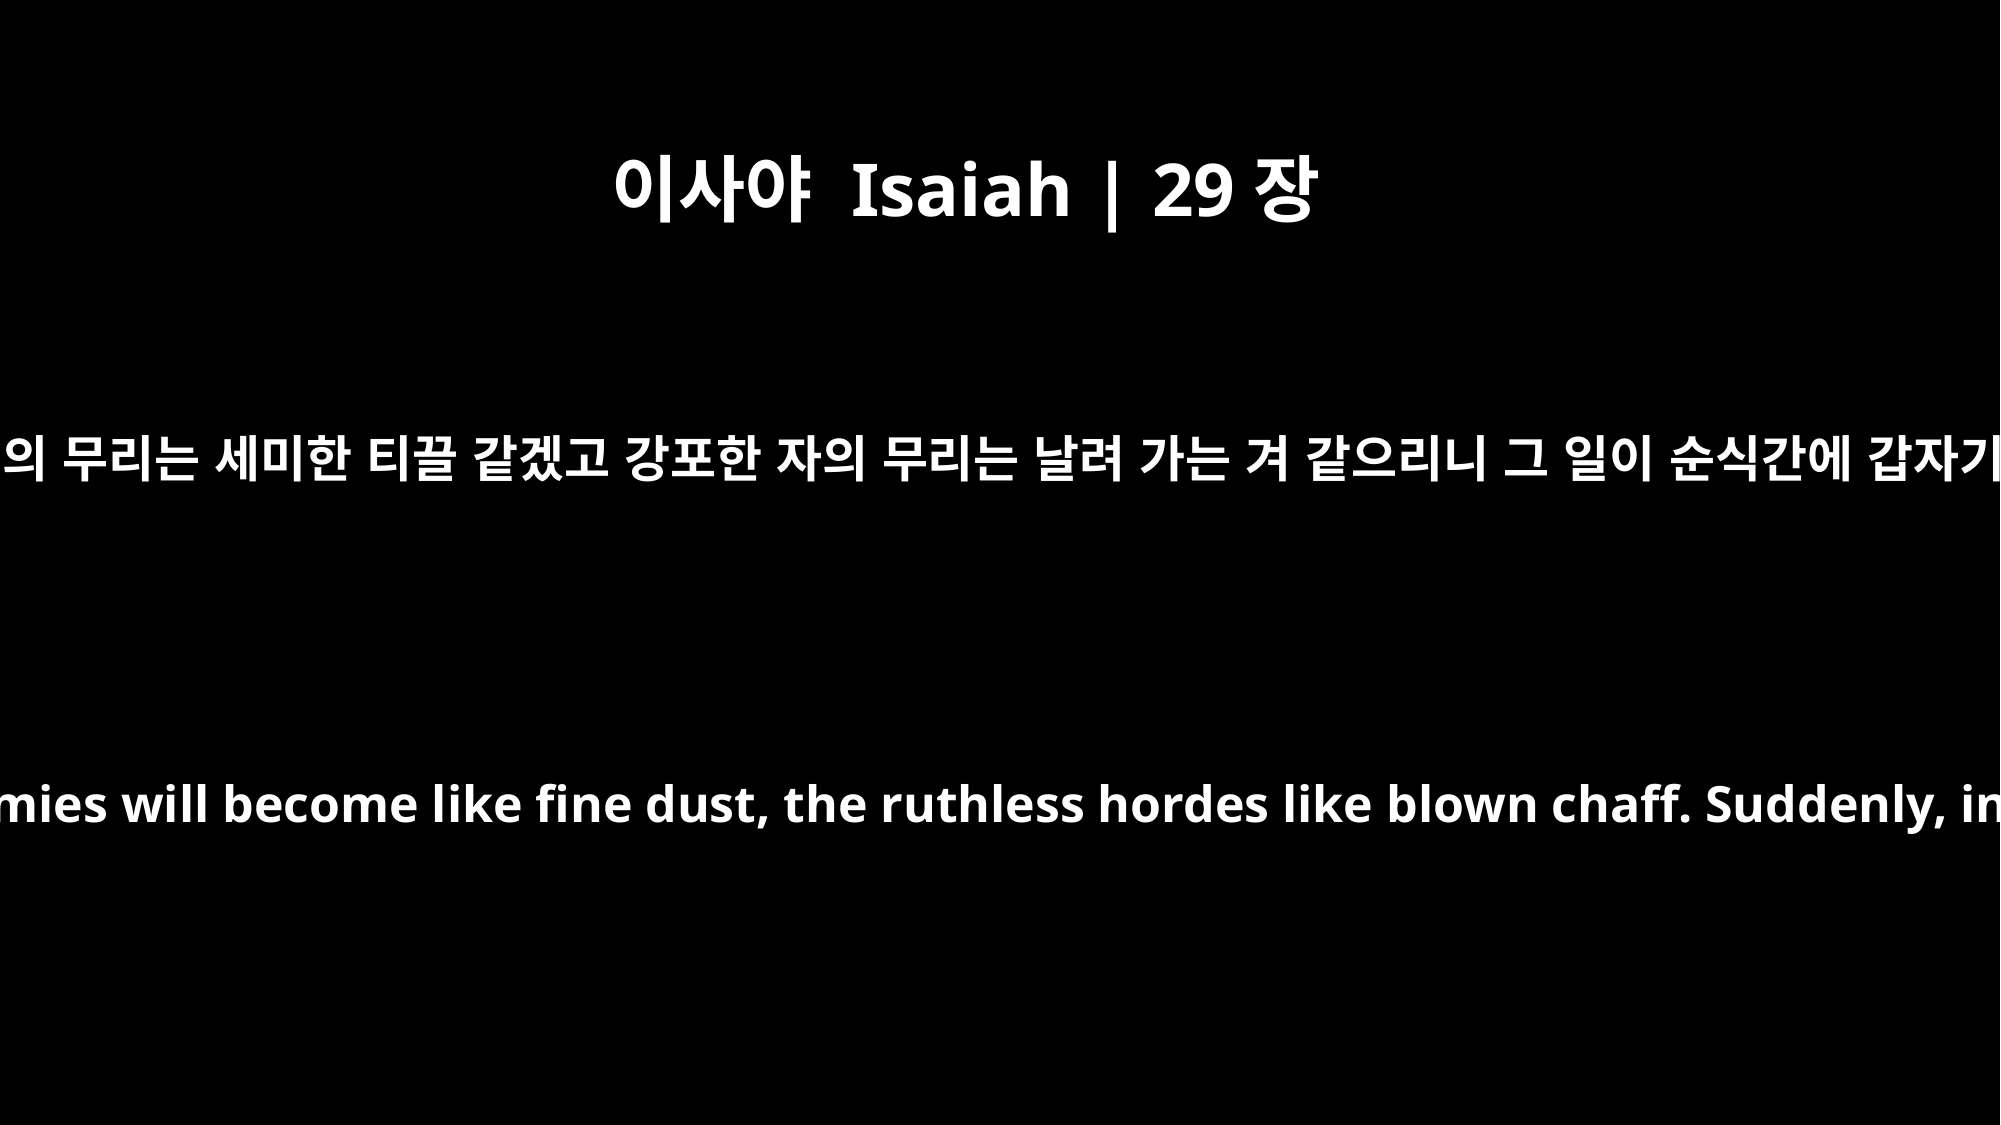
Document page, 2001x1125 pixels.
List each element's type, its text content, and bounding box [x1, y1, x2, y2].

text_box 5 그럴지라도 네 대적의 무리는 세미한 티끌 같겠고 강포한 자의 무리는 날려 가는 겨 같으리니 그 일이 순식간에 갑자기 일어날 것이라 [0, 359, 2000, 495]
text_box 이사야 Isaiah | 29장 [596, 136, 1336, 239]
text_box But your many enemies will become like fine dust, the ruthless hordes like blown chaff. Suddenly, in an instant, [0, 764, 2000, 840]
